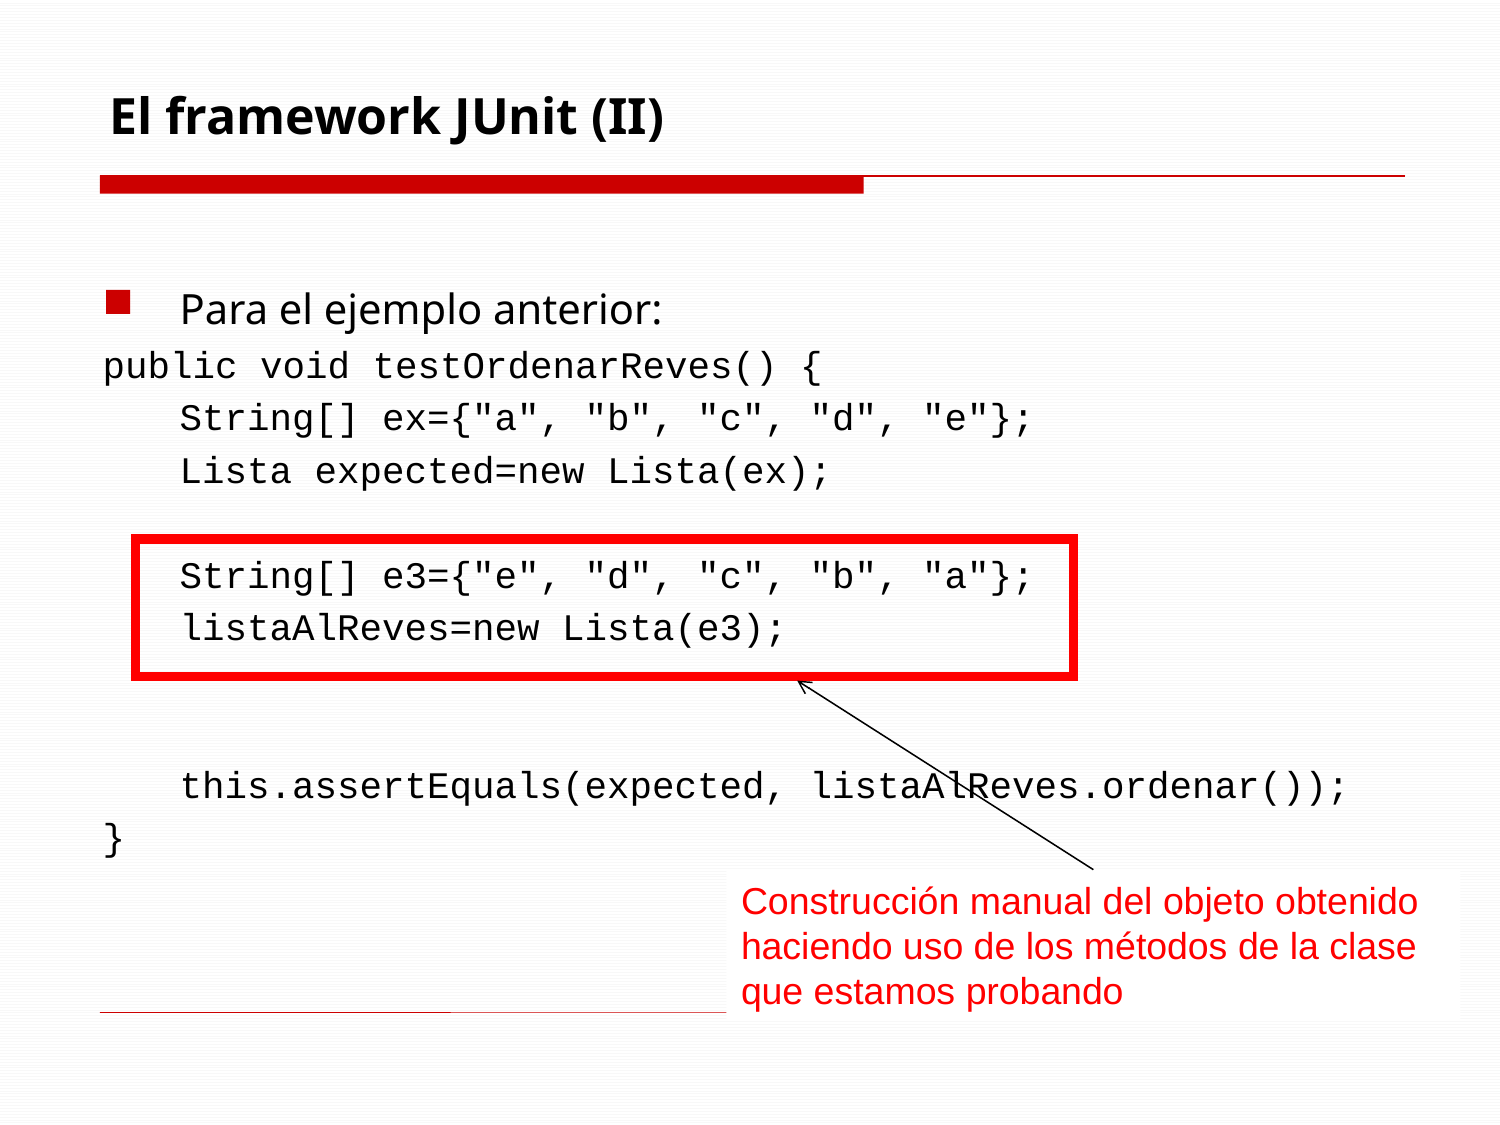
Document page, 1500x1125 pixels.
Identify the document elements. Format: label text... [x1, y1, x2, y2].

title El framework JUnit (II) [93, 23, 1407, 153]
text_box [796, 680, 1094, 870]
text_box Construcción manual del objeto obtenido haciendo uso de los métodos de la clase que estamos probando [726, 869, 1461, 1020]
list Para el ejemplo anterior: public void testOrdenarReves() { String[] ex={"a", "b", "c", "d", "e"}; Lista expected=new Lista(ex); String[] e3={"e", "d", "c", "b", "a"}; listaAlReves=new Lista(e3); this.assertEquals(expected, listaAlReves.ordenar()); } [87, 274, 1463, 1001]
text_box [135, 538, 1074, 677]
